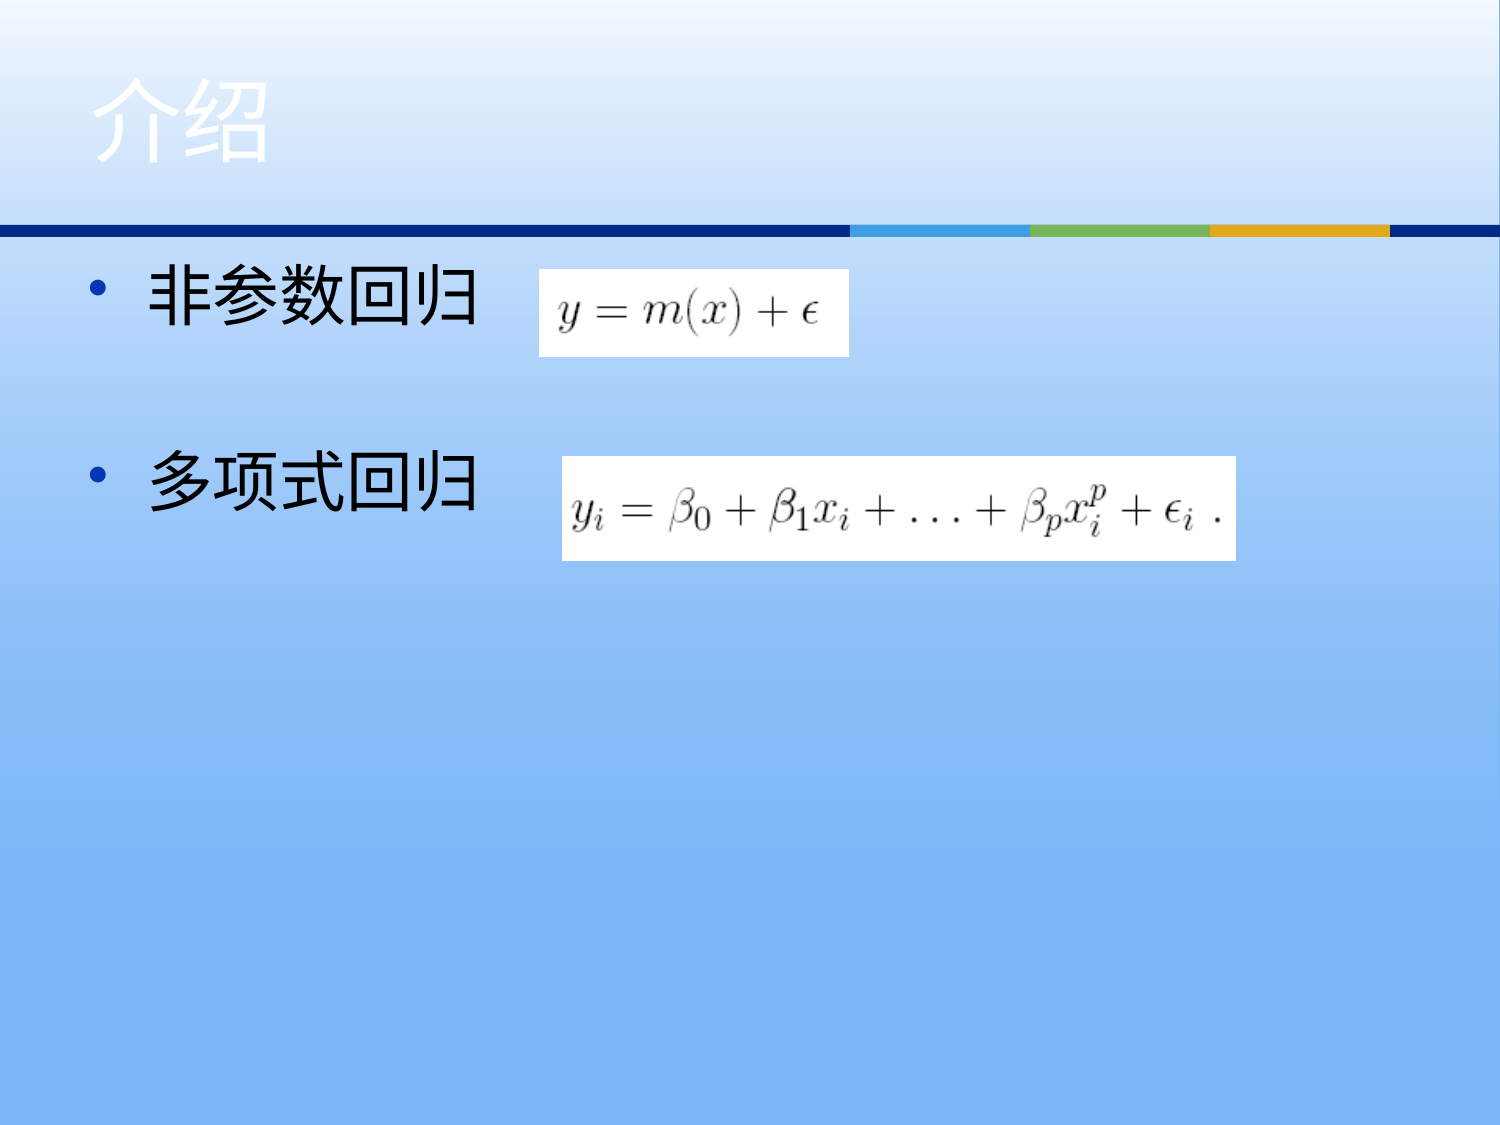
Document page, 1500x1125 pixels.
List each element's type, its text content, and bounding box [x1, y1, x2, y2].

title 介绍 [75, 24, 1425, 213]
picture [538, 268, 849, 358]
picture [561, 456, 1237, 561]
list 非参数回归 多项式回归 [75, 246, 1425, 1005]
